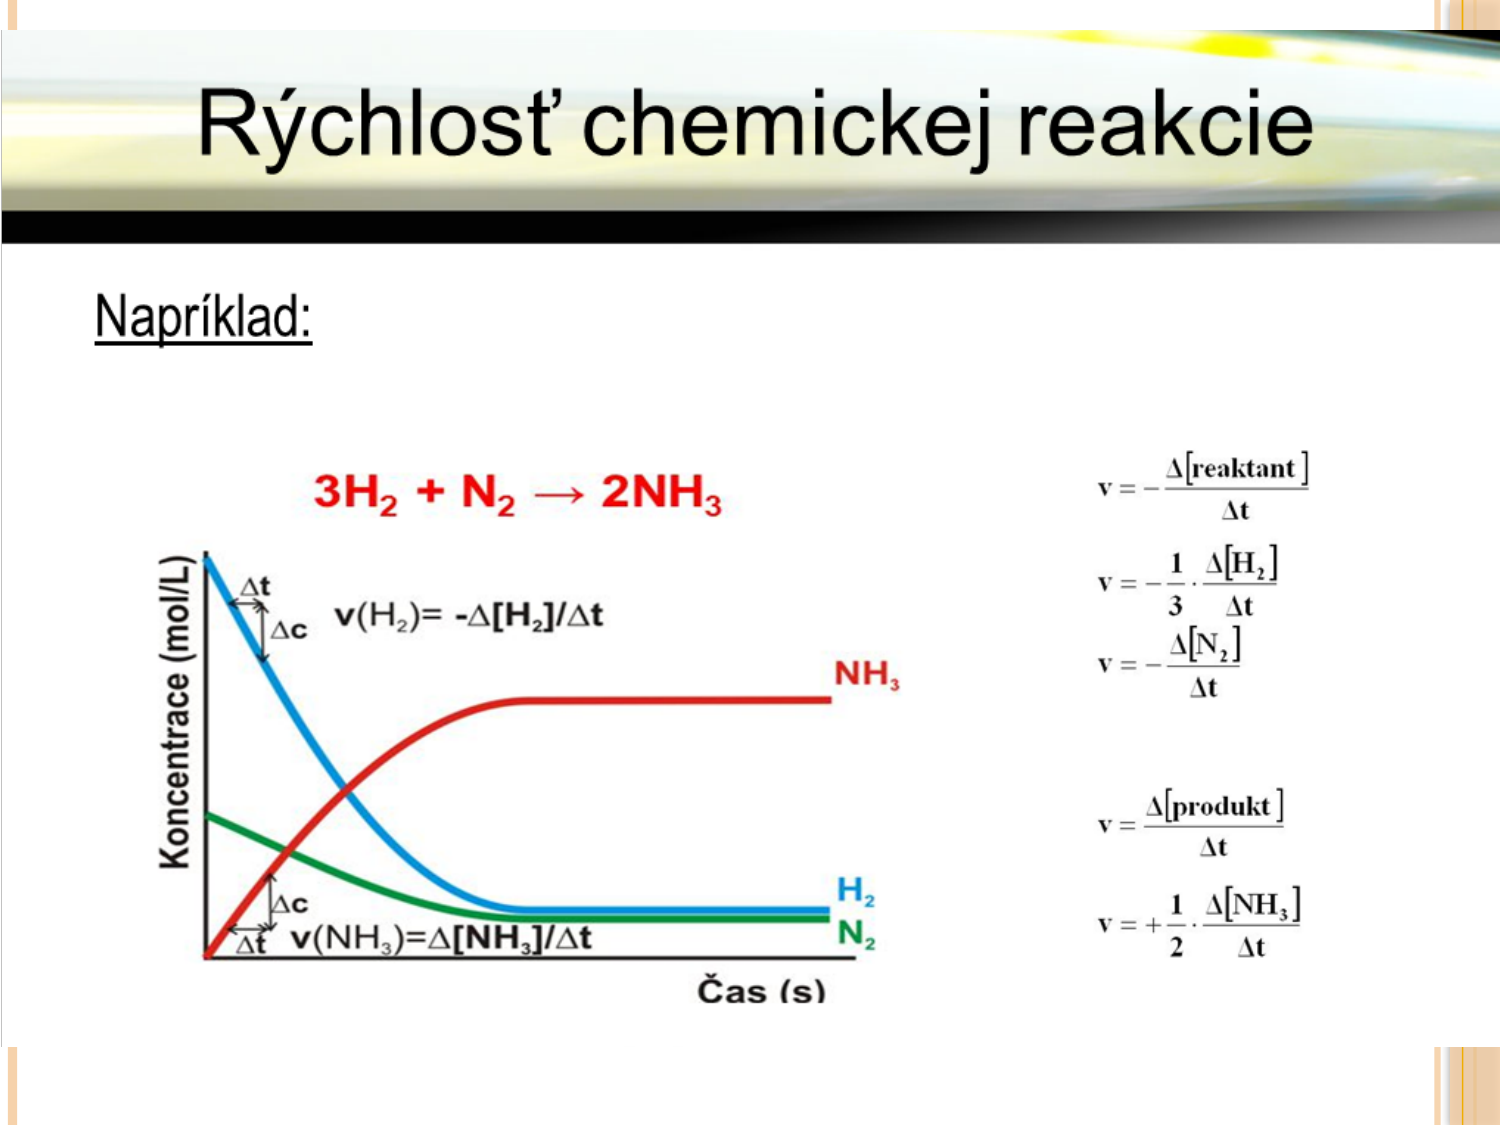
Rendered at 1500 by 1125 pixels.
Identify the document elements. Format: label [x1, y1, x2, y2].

list [1, 30, 1500, 1048]
